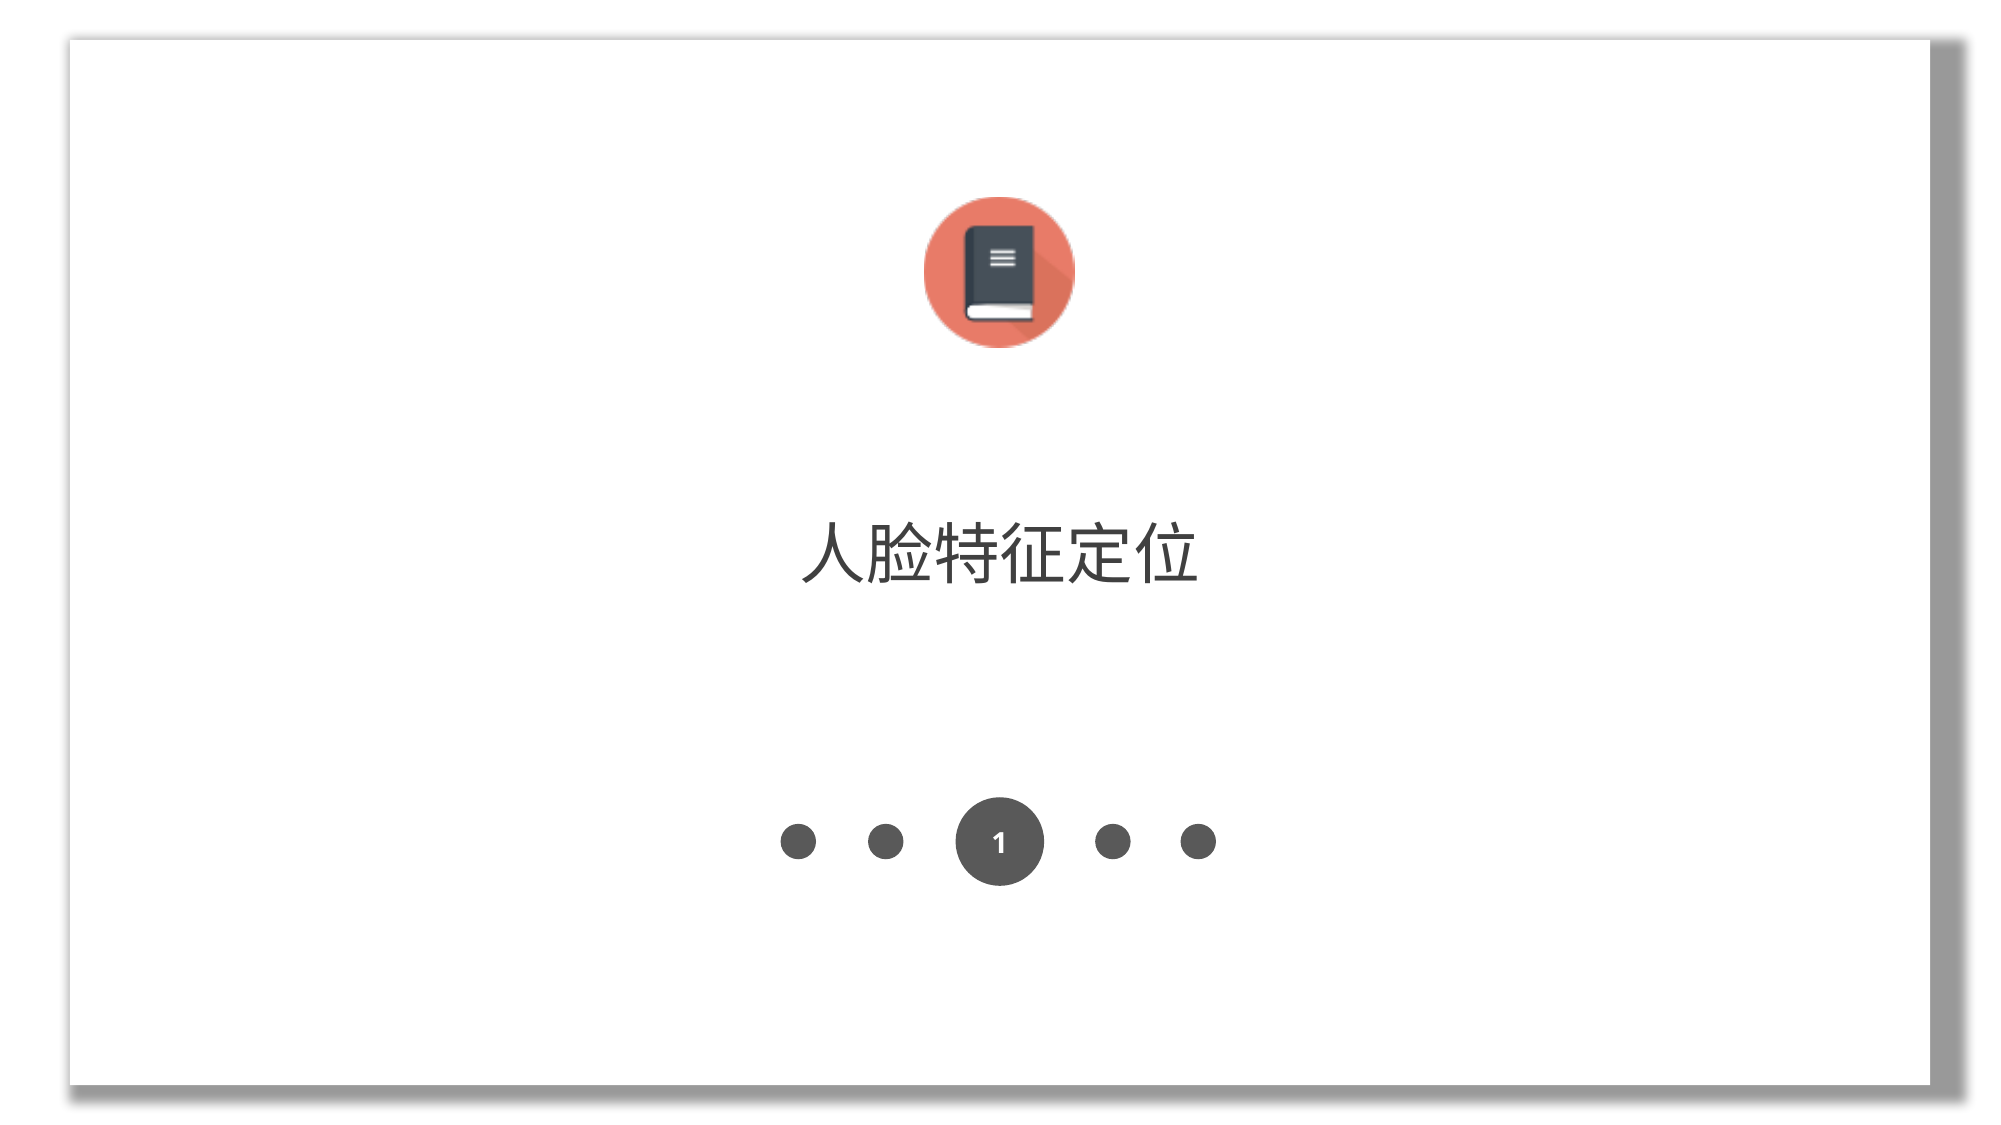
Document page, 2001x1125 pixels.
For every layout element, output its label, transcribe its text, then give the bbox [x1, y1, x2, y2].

text_box [1179, 822, 1218, 861]
text_box [867, 822, 905, 861]
text_box [1094, 822, 1132, 861]
text_box 人脸特征定位 [670, 414, 1330, 637]
text_box [779, 822, 818, 861]
text_box 1 [954, 796, 1046, 887]
text_box [69, 39, 1931, 1086]
picture [924, 197, 1075, 348]
